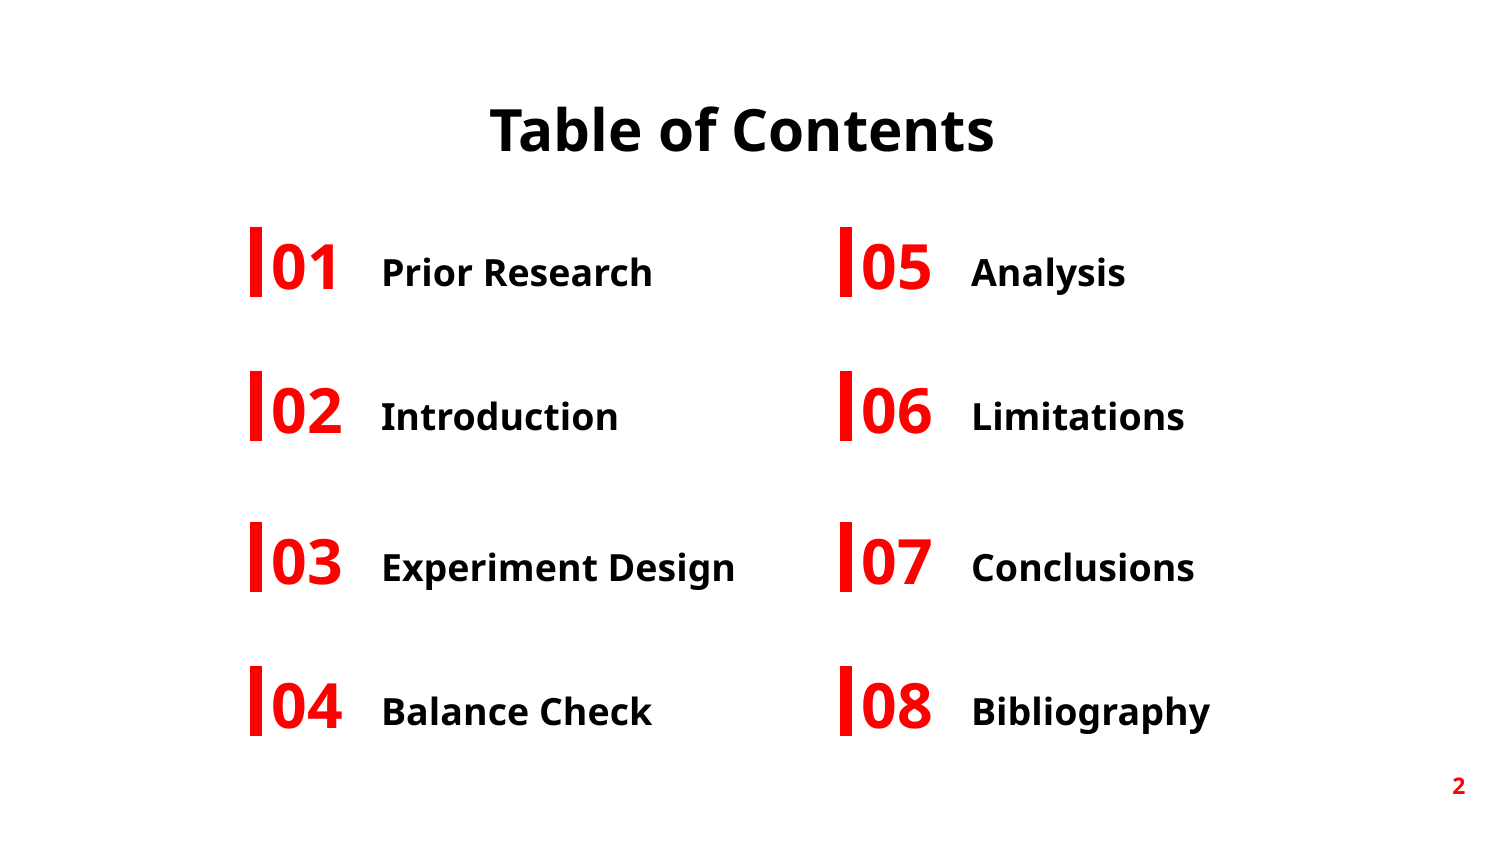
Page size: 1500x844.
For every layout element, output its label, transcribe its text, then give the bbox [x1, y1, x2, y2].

title 02 [271, 355, 366, 453]
title 07 [861, 506, 956, 605]
title Limitations [956, 366, 1443, 454]
title Table of Contents [241, 78, 1259, 173]
title 03 [271, 506, 366, 605]
title 08 [861, 650, 957, 749]
title Experiment Design [366, 517, 853, 605]
title 01 [271, 212, 366, 310]
title Analysis [956, 222, 1443, 310]
title 04 [271, 650, 367, 749]
title 06 [861, 355, 956, 453]
title Conclusions [956, 517, 1443, 605]
title Introduction [366, 366, 853, 454]
title 05 [861, 212, 956, 310]
title Bibliography [957, 661, 1443, 749]
title Balance Check [367, 661, 853, 749]
title Prior Research [366, 222, 853, 310]
